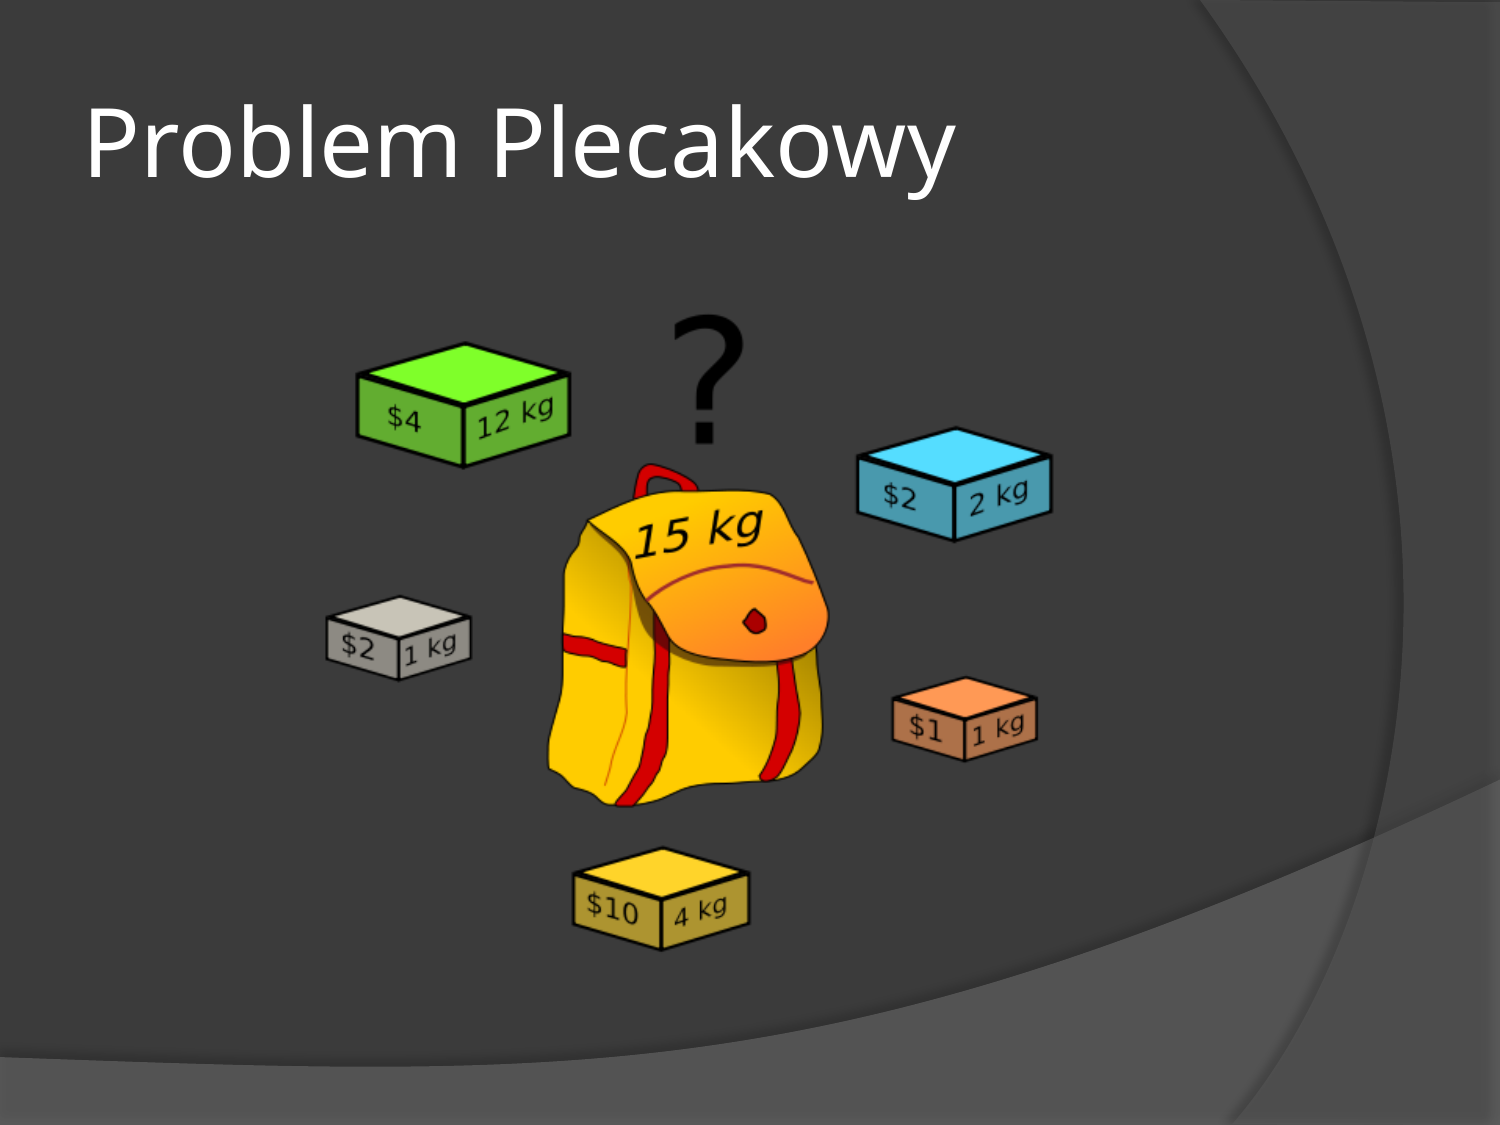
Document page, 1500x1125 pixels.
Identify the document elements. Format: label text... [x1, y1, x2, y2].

title Problem Plecakowy [75, 45, 1300, 233]
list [307, 304, 1068, 963]
